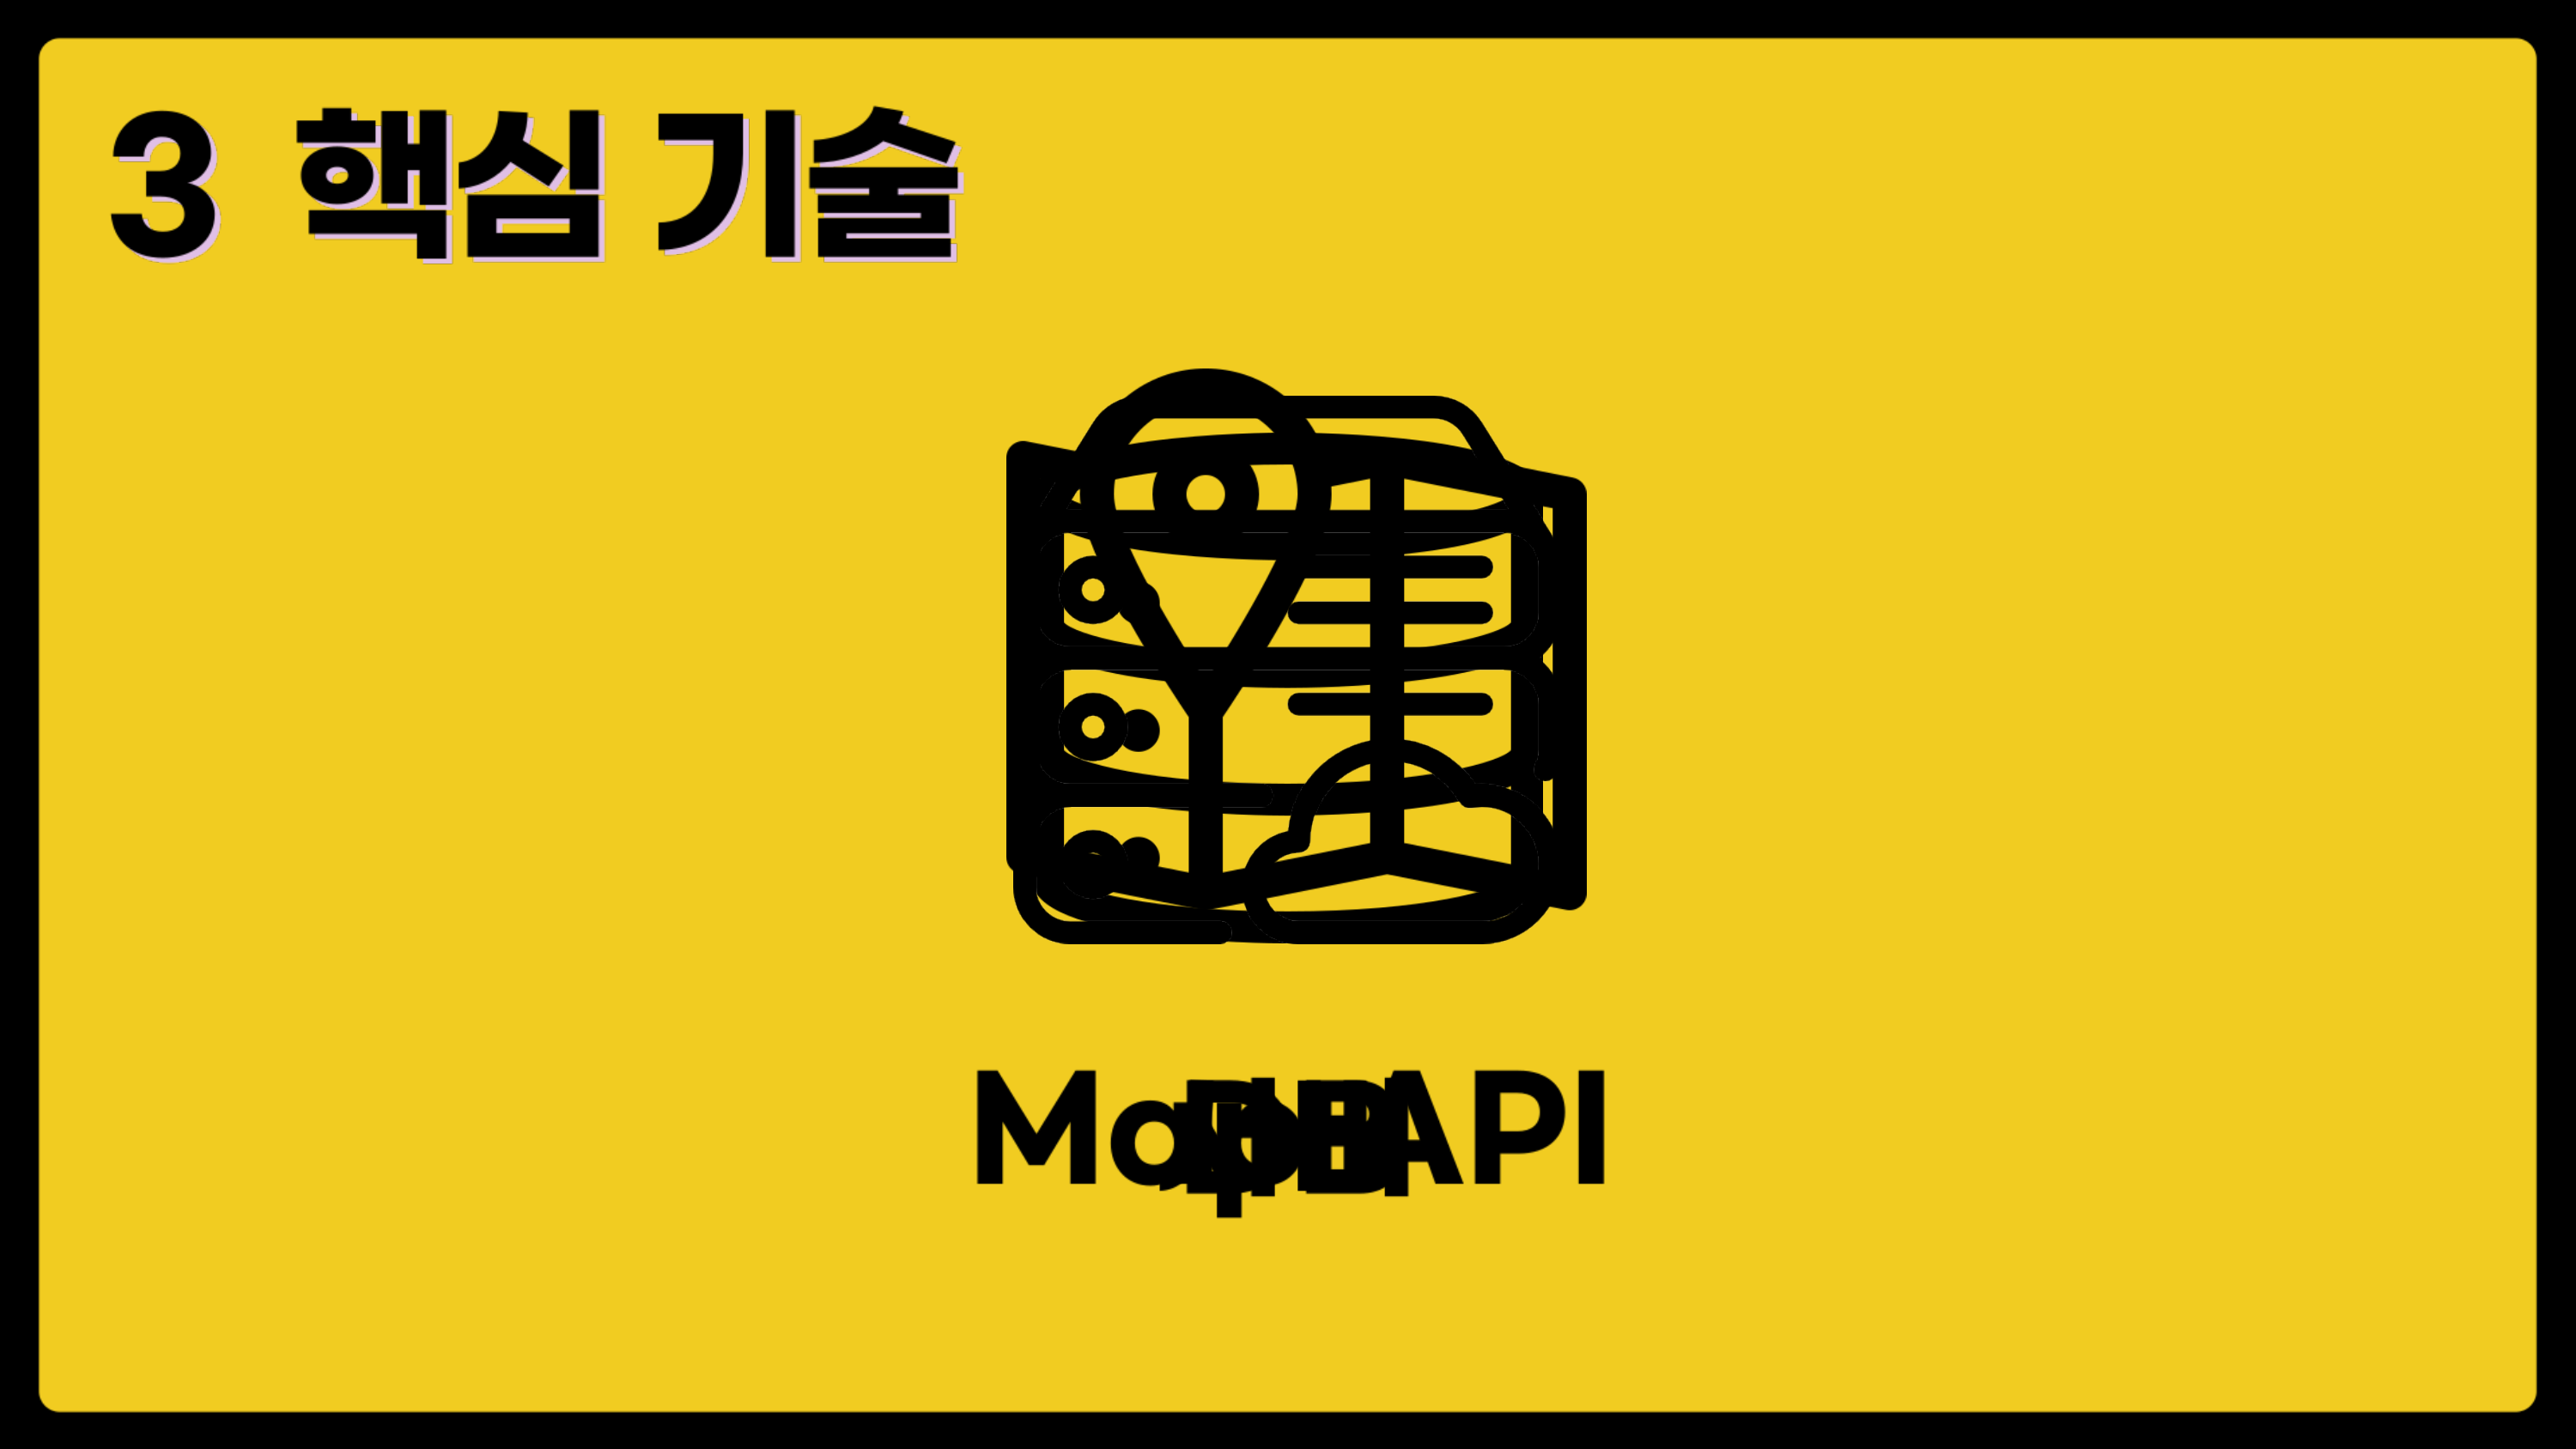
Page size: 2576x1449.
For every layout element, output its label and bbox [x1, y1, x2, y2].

text_box [0, 0, 2576, 1449]
text_box [106, 81, 1108, 293]
text_box [946, 349, 1677, 1281]
